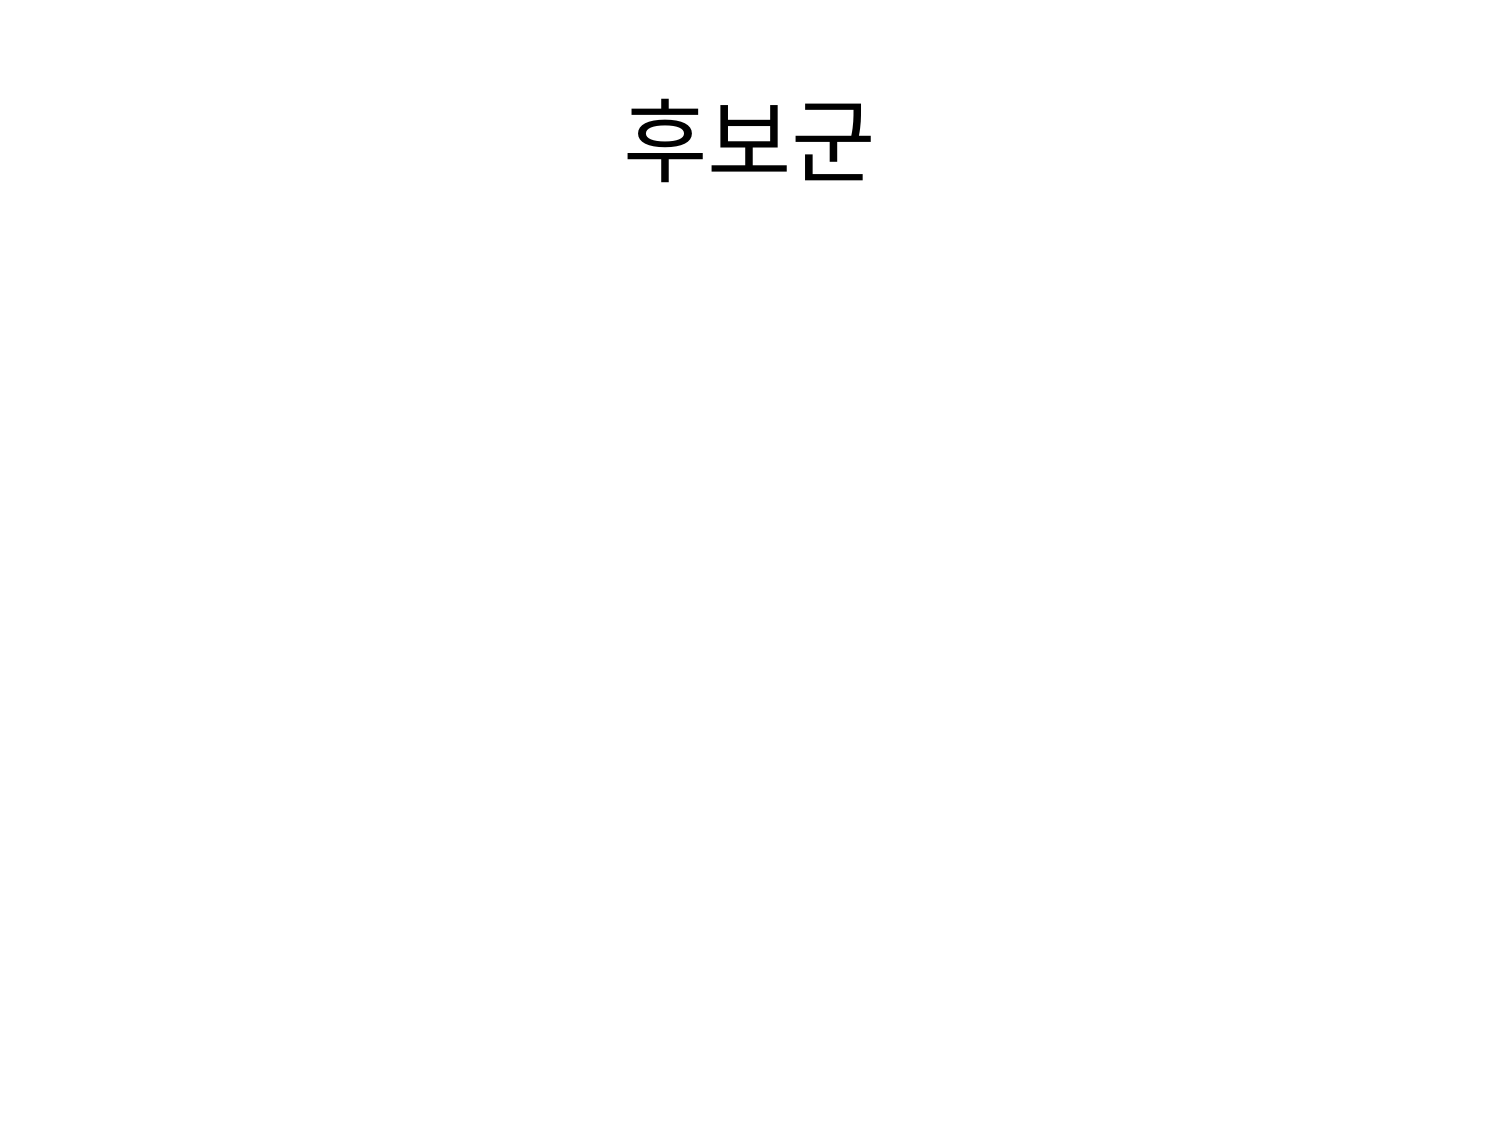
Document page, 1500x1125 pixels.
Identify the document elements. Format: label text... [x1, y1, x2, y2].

title 후보군 [75, 45, 1425, 233]
